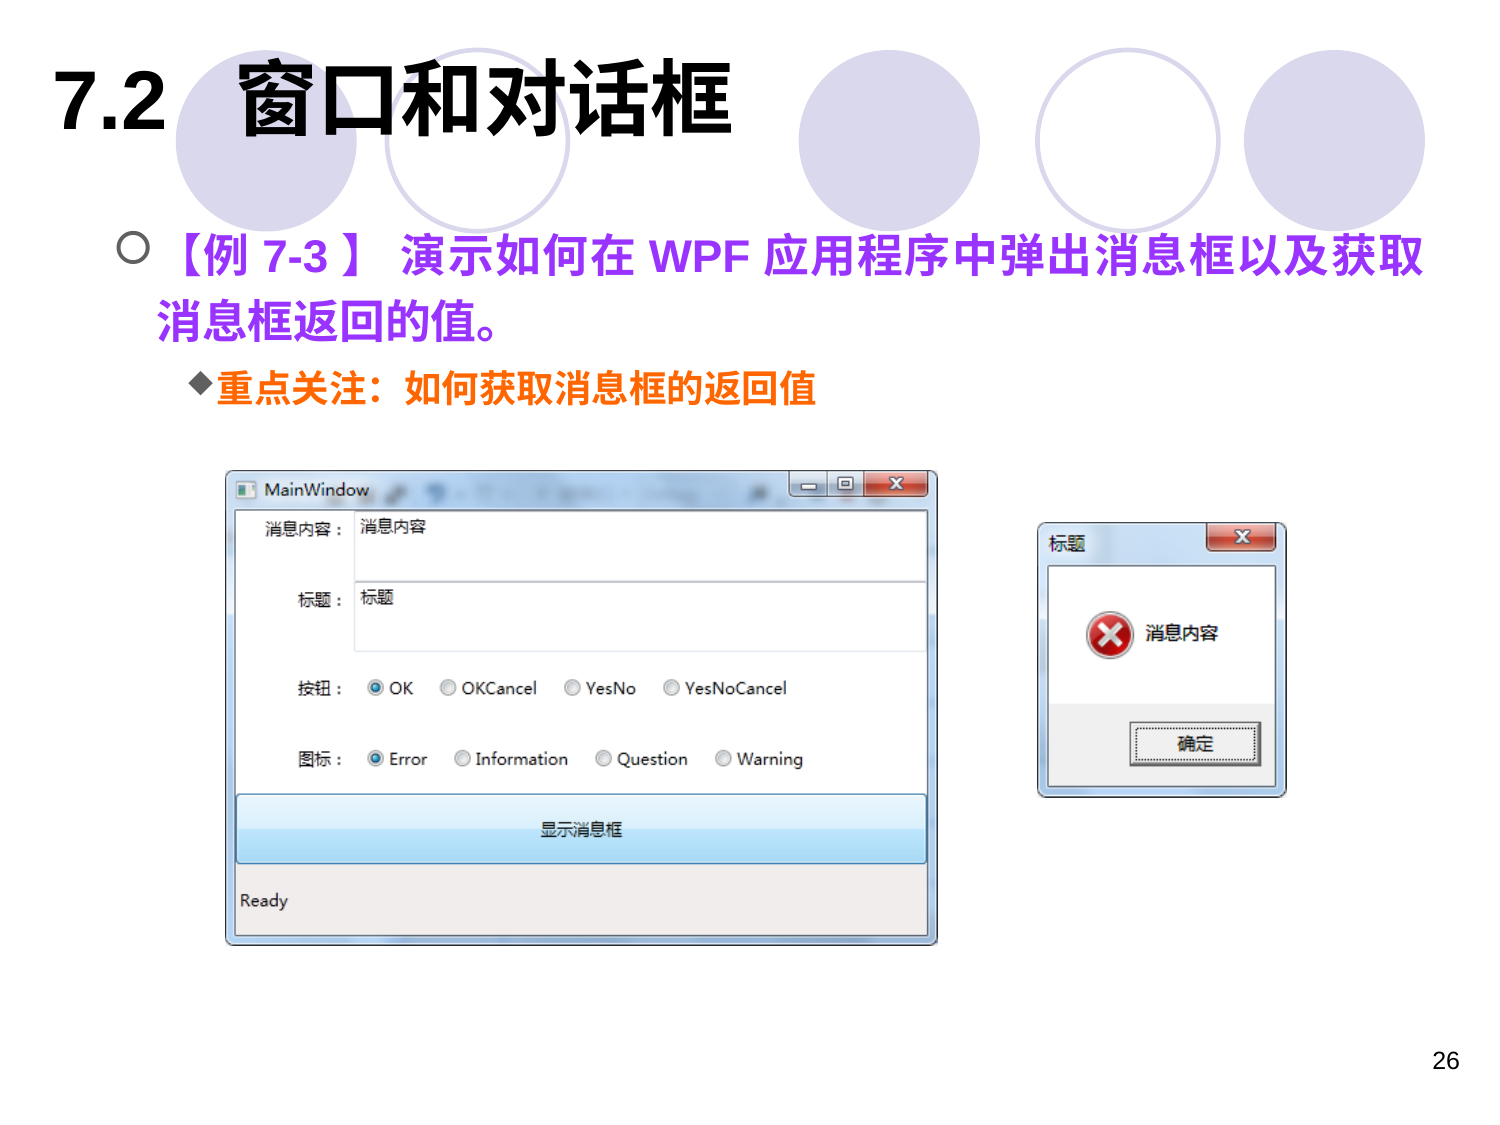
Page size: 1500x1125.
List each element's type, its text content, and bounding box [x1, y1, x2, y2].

picture [224, 470, 938, 946]
title 7.2 窗口和对话框 [37, 45, 1463, 233]
list 【例7-3】 演示如何在WPF应用程序中弹出消息框以及获取消息框返回的值。 重点关注：如何获取消息框的返回值 [39, 207, 1440, 946]
picture [1037, 521, 1287, 798]
text_box 26 [1125, 1037, 1475, 1113]
